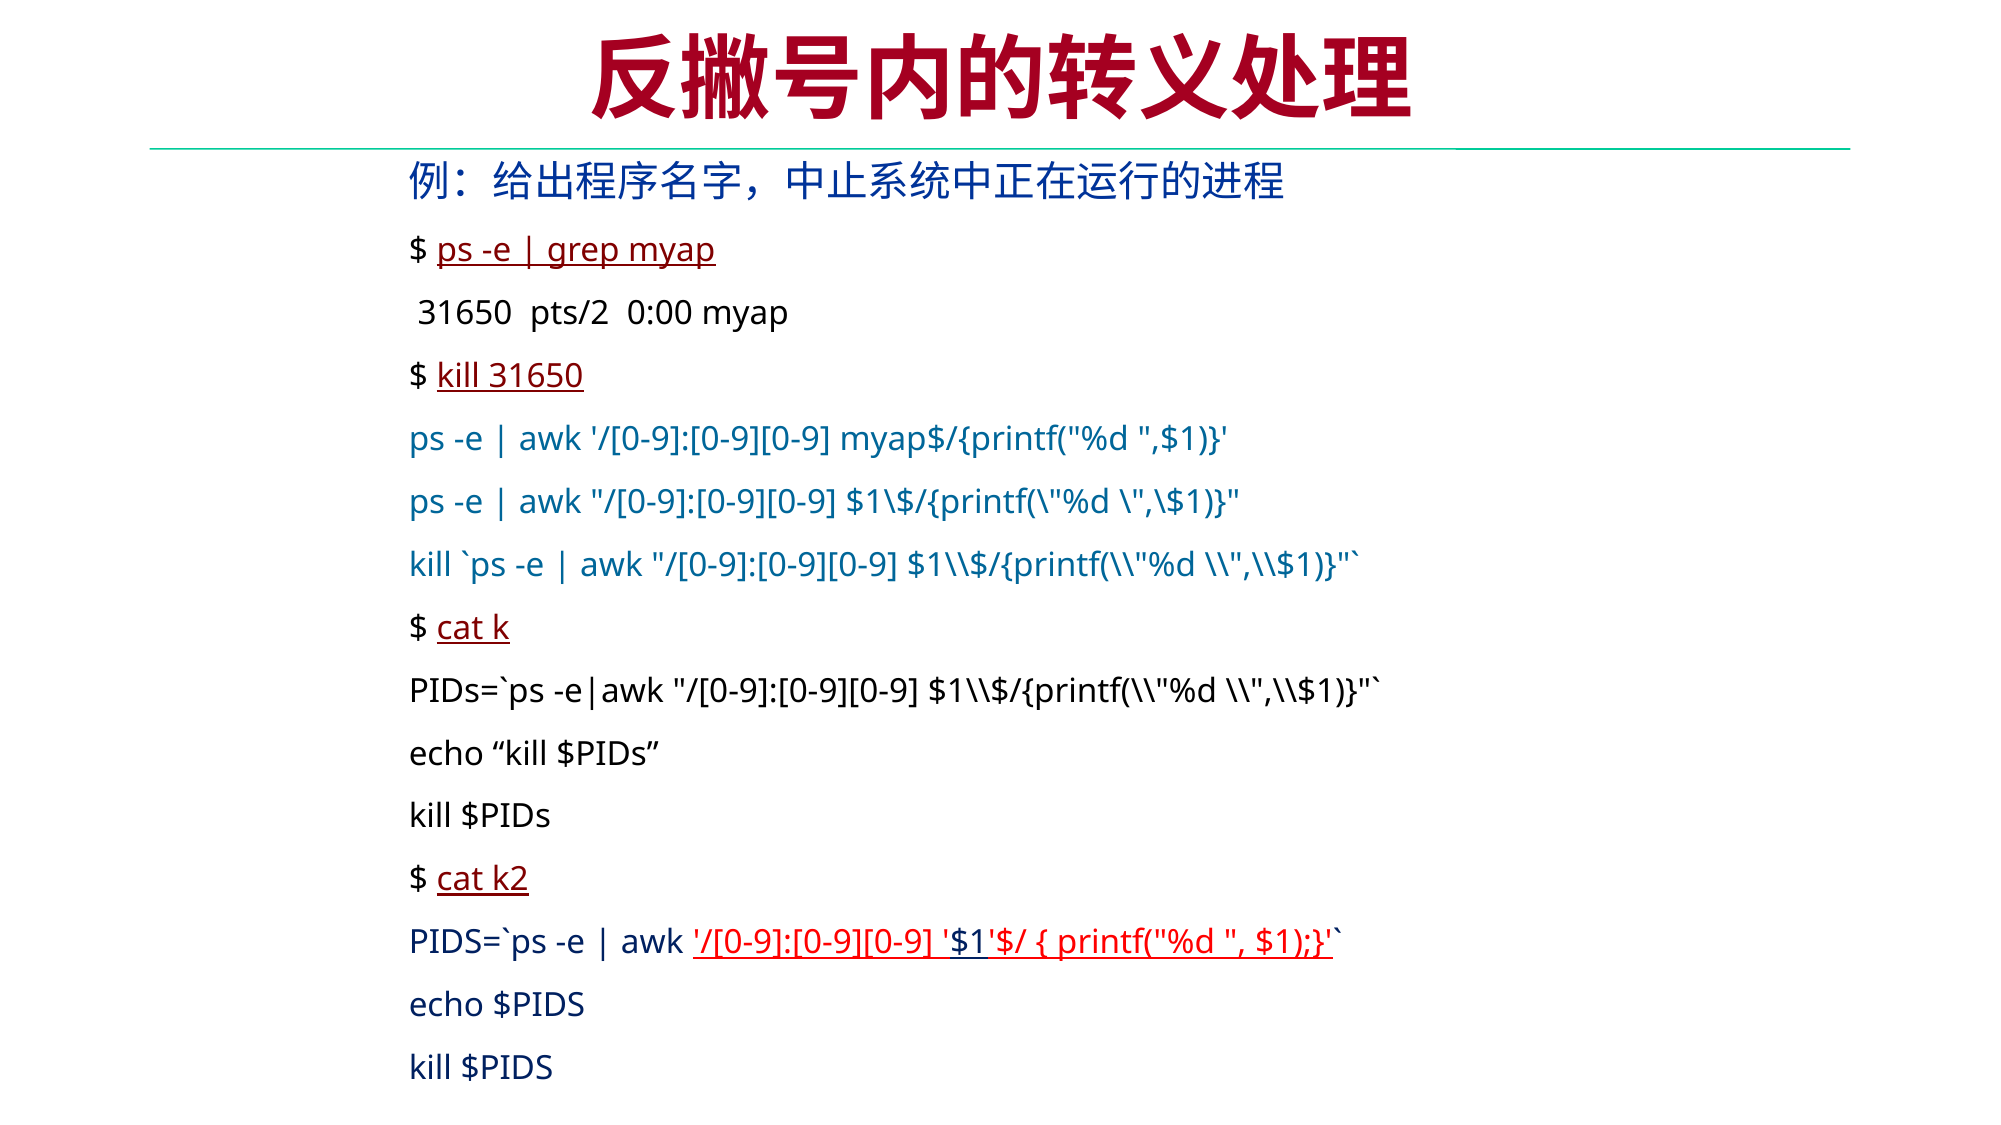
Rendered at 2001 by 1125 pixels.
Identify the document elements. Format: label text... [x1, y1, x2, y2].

text_box 反撇号内的转义处理 [373, 18, 1649, 149]
text_box 例：给出程序名字，中止系统中正在运行的进程 $ ps -e | grep myap 31650 pts/2 0:00 myap $ kill 31650 ps -e | awk '/[0-9]:[0-9][0-9] myap$/{printf("%d ",$1)}' ps -e | awk "/[0-9]:[0-9][0-9] $1\$/{printf(\"%d \",\$1)}" kill `ps -e | awk "/[0-9]:[0-9][0-9] $1\\$/{printf(\\"%d \\",\\$1)}"` $ cat k PIDs=`ps -e|awk "/[0-9]:[0-9][0-9] $1\\$/{printf(\\"%d \\",\\$1)}"` echo “kill $PIDs” kill $PIDs $ cat k2 PIDS=`ps -e | awk '/[0-9]:[0-9][0-9] '$1'$/ { printf("%d ", $1);}'` echo $PIDS kill $PIDS [397, 143, 1681, 1111]
